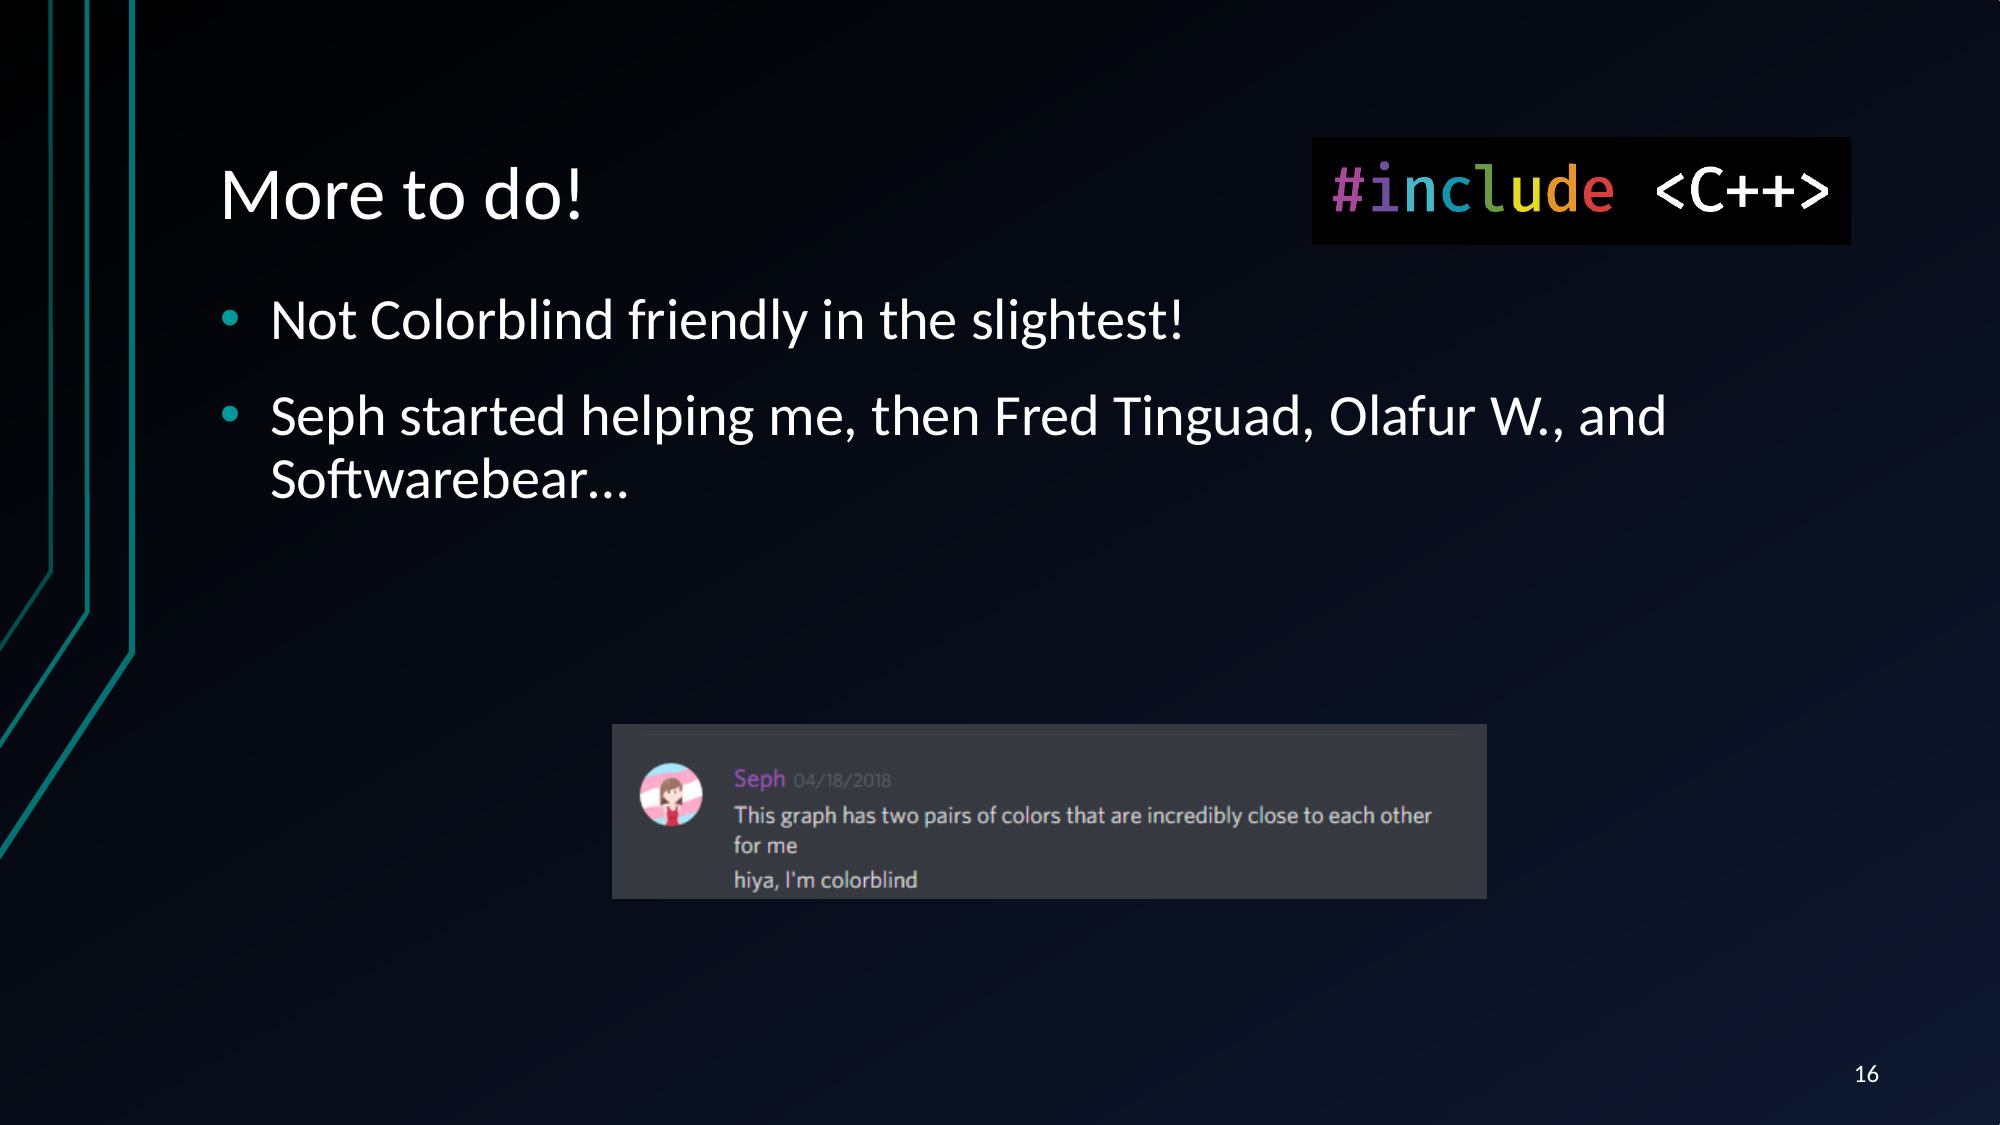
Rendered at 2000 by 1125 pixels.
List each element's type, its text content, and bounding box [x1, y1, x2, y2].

title More to do! [199, 45, 1900, 246]
picture [1311, 137, 1851, 245]
list Not Colorblind friendly in the slightest! Seph started helping me, then Fred Tinguad, Olafur W., and Softwarebear… [199, 279, 1900, 1012]
picture [612, 724, 1487, 899]
slide_number 16 [1732, 1042, 1900, 1103]
